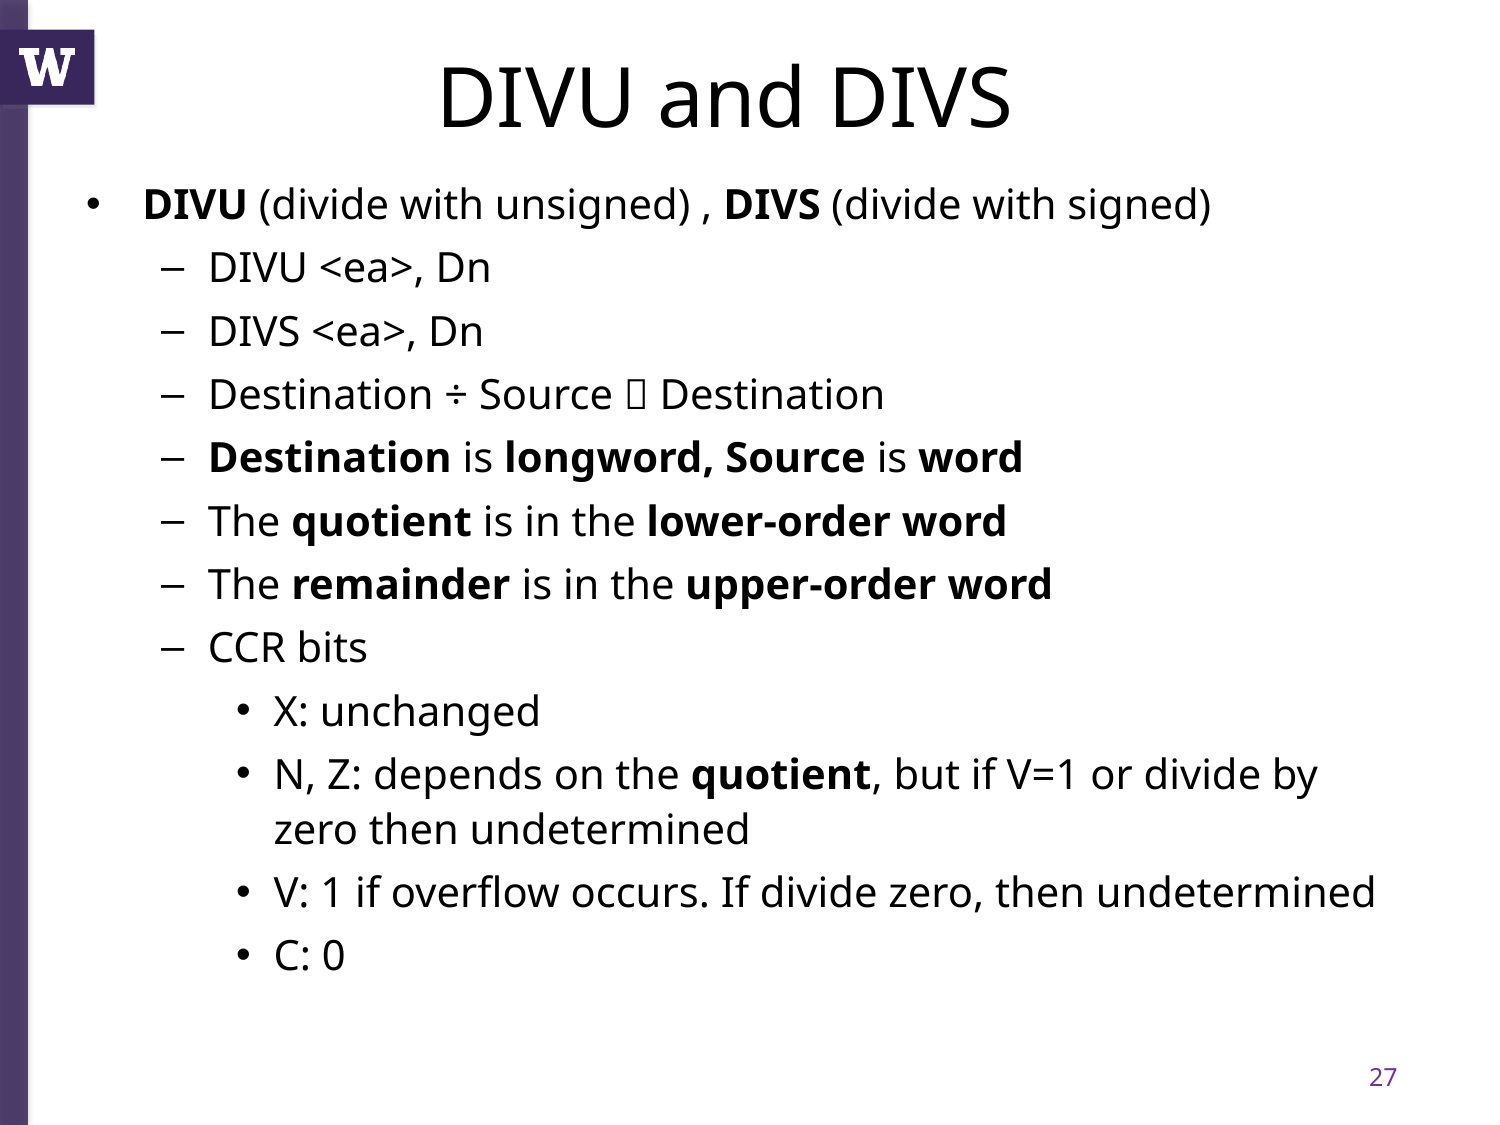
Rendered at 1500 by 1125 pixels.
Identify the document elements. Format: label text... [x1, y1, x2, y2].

list DIVU (divide with unsigned) , DIVS (divide with signed) DIVU <ea>, Dn DIVS <ea>, Dn Destination ÷ Source  Destination Destination is longword, Source is word The quotient is in the lower-order word The remainder is in the upper-order word CCR bits X: unchanged N, Z: depends on the quotient, but if V=1 or divide by zero then undetermined V: 1 if overflow occurs. If divide zero, then undetermined C: 0 [71, 165, 1413, 1019]
picture [19, 48, 50, 86]
title DIVU and DIVS [50, 24, 1400, 163]
